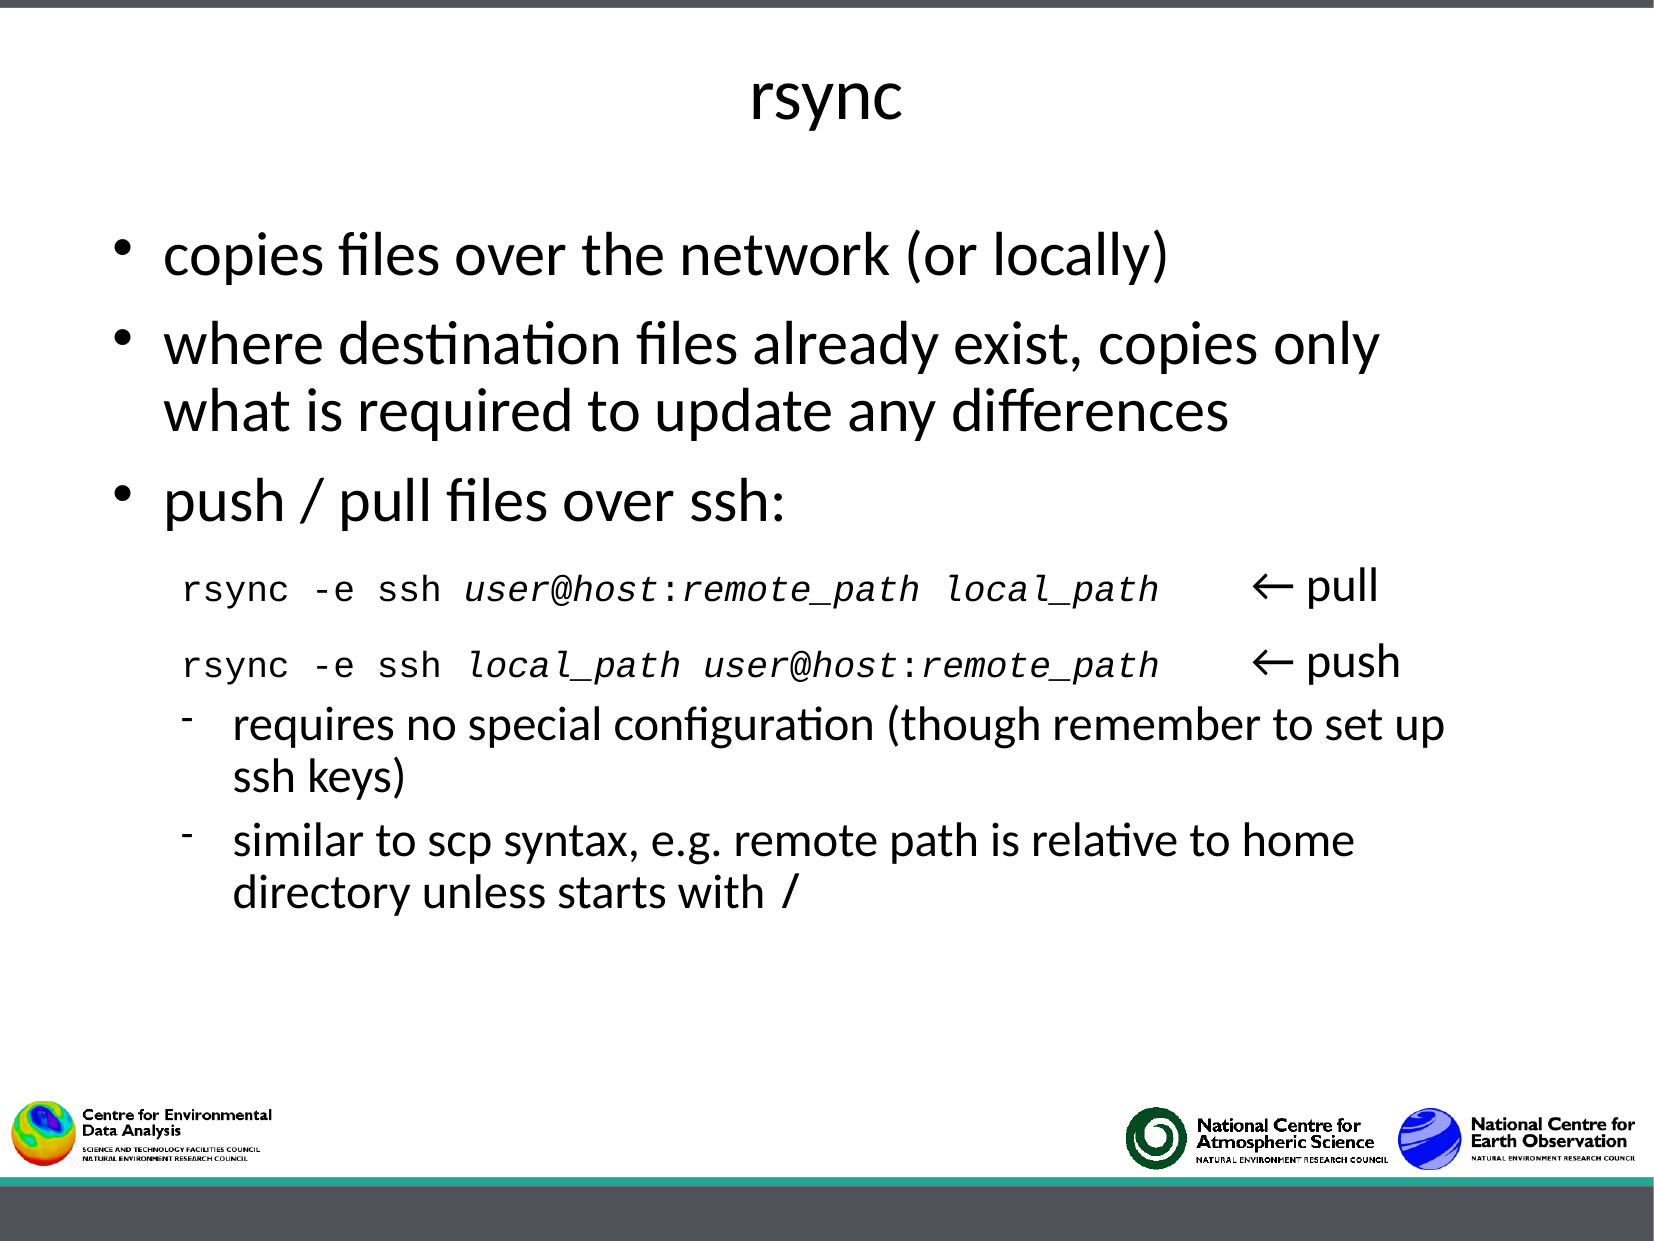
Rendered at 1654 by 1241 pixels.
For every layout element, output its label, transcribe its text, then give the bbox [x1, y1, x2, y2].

title rsync [82, 49, 1571, 257]
picture [0, 0, 1654, 1241]
list copies files over the network (or locally) where destination files already exist, copies only what is required to update any differences push / pull files over ssh: rsync -e ssh user@host:remote_path local_path ← pull rsync -e ssh local_path user@host:remote_path ← push requires no special configuration (though remember to set up ssh keys) similar to scp syntax, e.g. remote path is relative to home directory unless starts with / [80, 213, 1536, 934]
